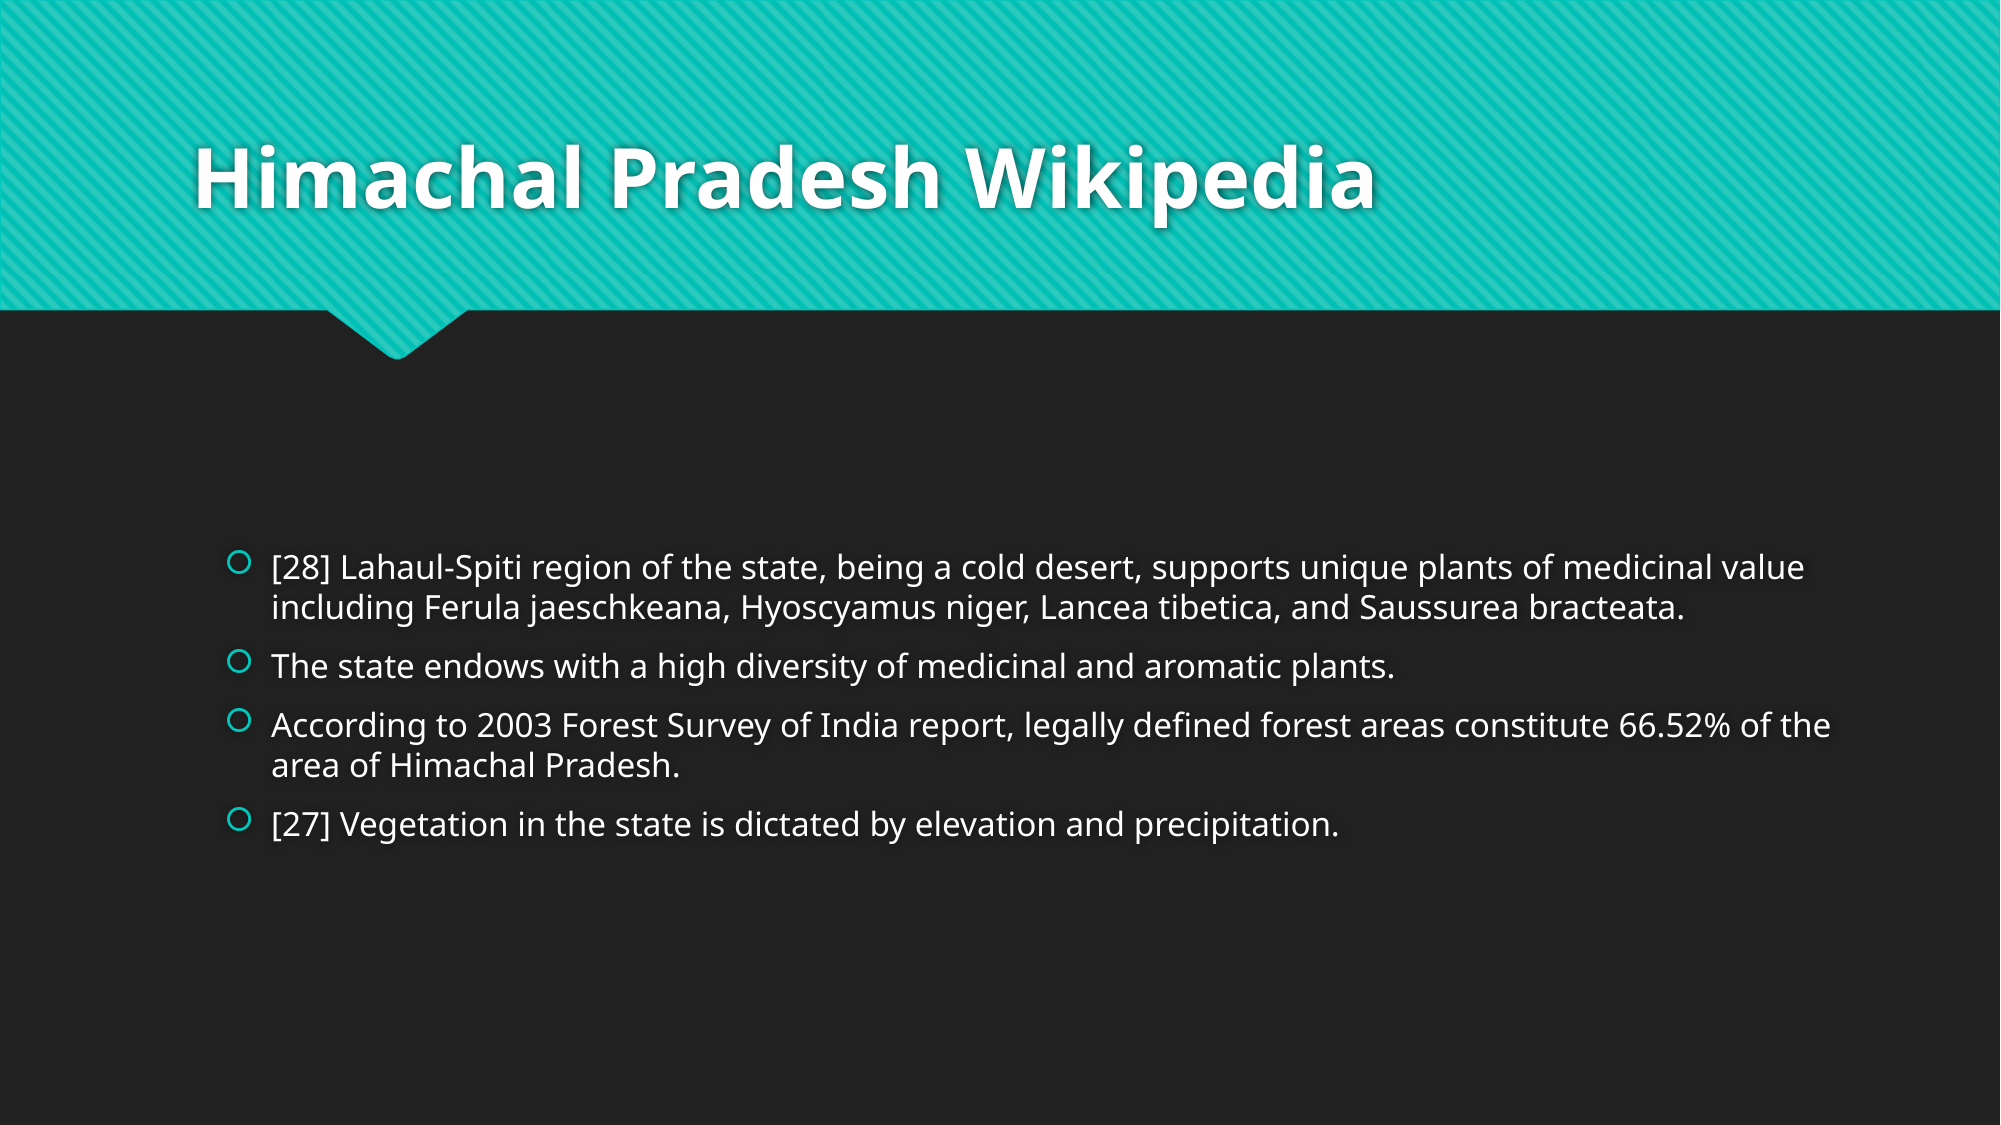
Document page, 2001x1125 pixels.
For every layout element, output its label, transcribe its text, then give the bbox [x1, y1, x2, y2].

list [28] Lahaul-Spiti region of the state, being a cold desert, supports unique plants of medicinal value including Ferula jaeschkeana, Hyoscyamus niger, Lancea tibetica, and Saussurea bracteata. The state endows with a high diversity of medicinal and aromatic plants. According to 2003 Forest Survey of India report, legally defined forest areas constitute 66.52% of the area of Himachal Pradesh. [27] Vegetation in the state is dictated by elevation and precipitation. [134, 364, 1866, 962]
title Himachal Pradesh Wikipedia [132, 73, 1868, 233]
